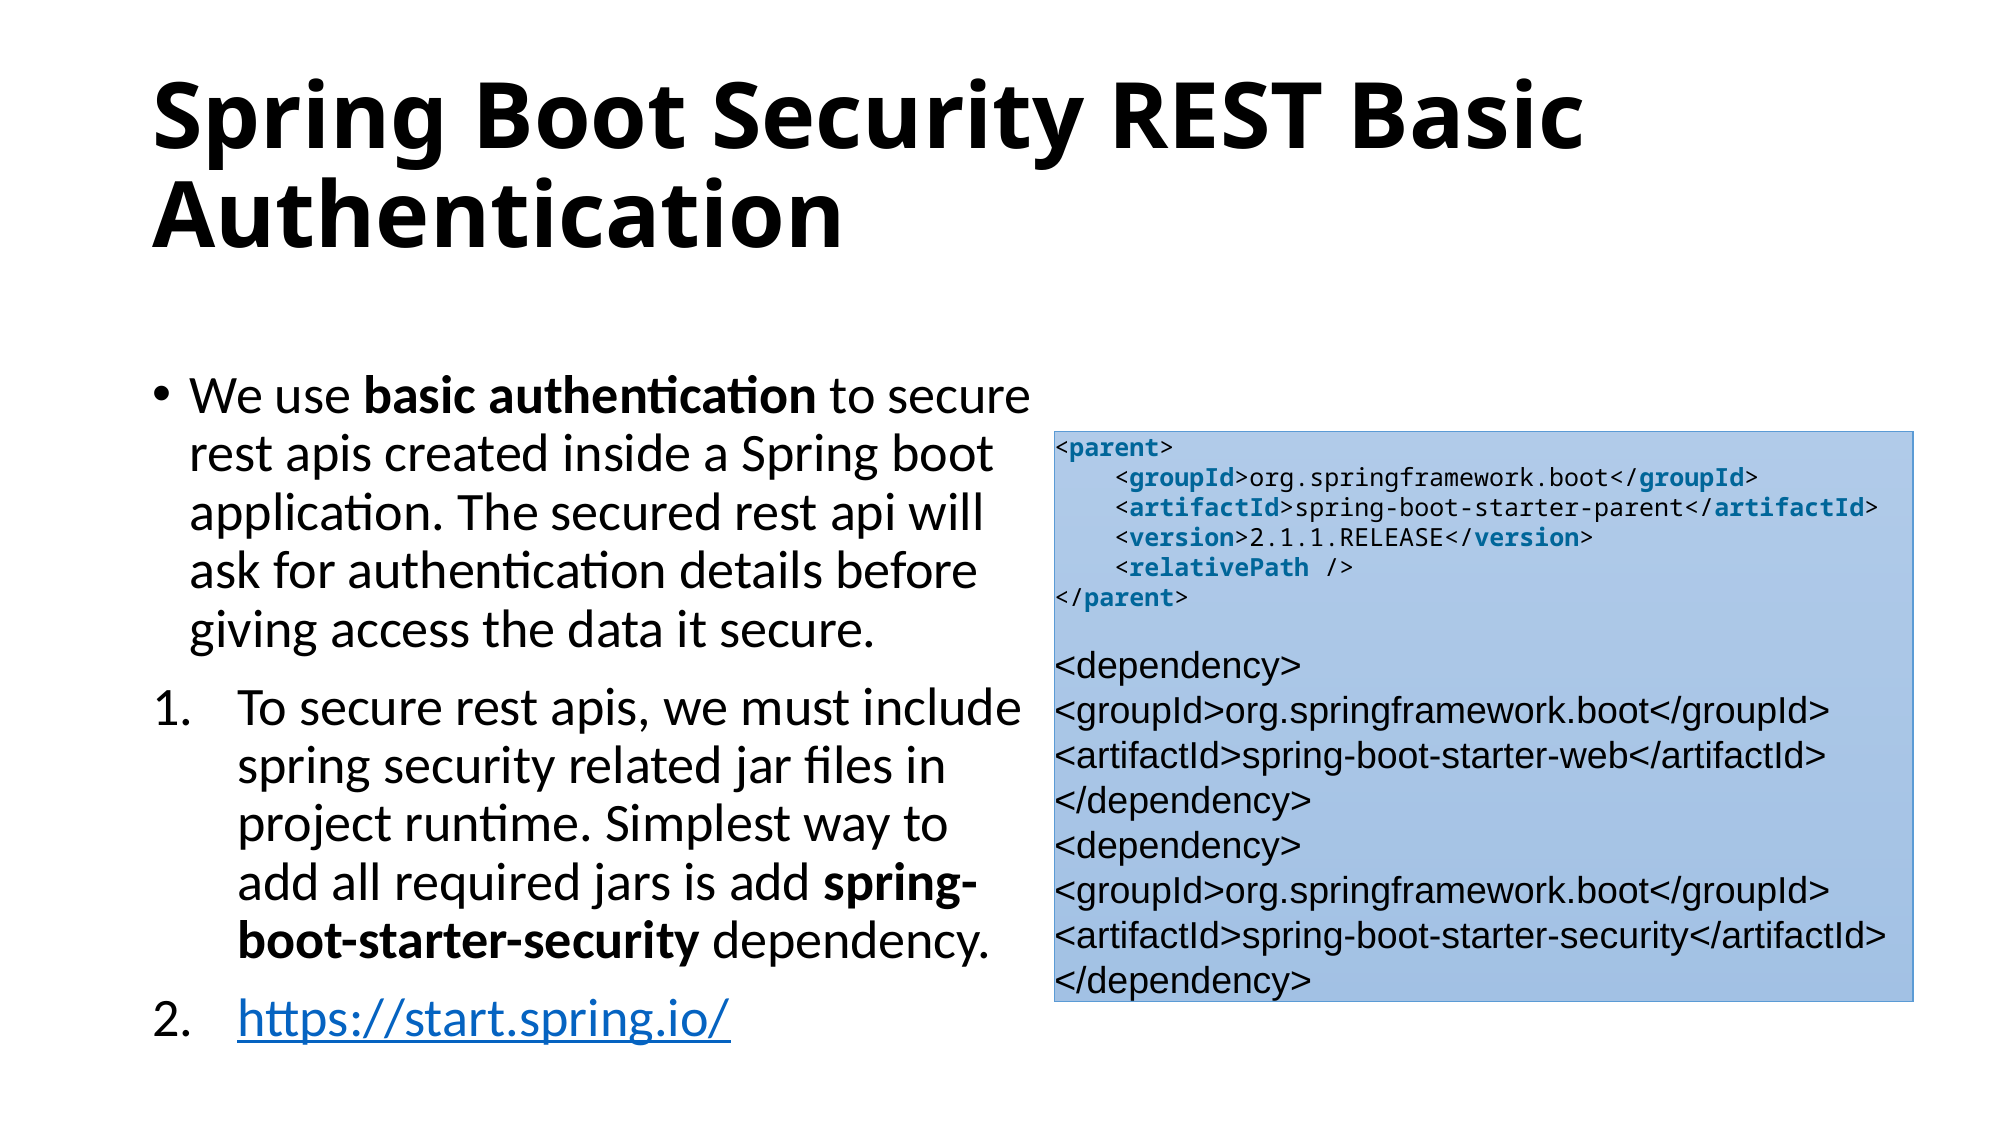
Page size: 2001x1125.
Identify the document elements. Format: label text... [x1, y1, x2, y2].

list We use basic authentication to secure rest apis created inside a Spring boot application. The secured rest api will ask for authentication details before giving access the data it secure. To secure rest apis, we must include spring security related jar files in project runtime. Simplest way to add all required jars is add spring-boot-starter-security dependency. https://start.spring.io/ [137, 359, 1055, 1074]
title Spring Boot Security REST Basic Authentication [137, 59, 1863, 278]
text_box <parent> <groupId>org.springframework.boot</groupId> <artifactId>spring-boot-starter-parent</artifactId> <version>2.1.1.RELEASE</version> <relativePath /> </parent> <dependency> <groupId>org.springframework.boot</groupId> <artifactId>spring-boot-starter-web</artifactId> </dependency> <dependency> <groupId>org.springframework.boot</groupId> <artifactId>spring-boot-starter-security</artifactId> </dependency> [1054, 431, 1914, 1002]
